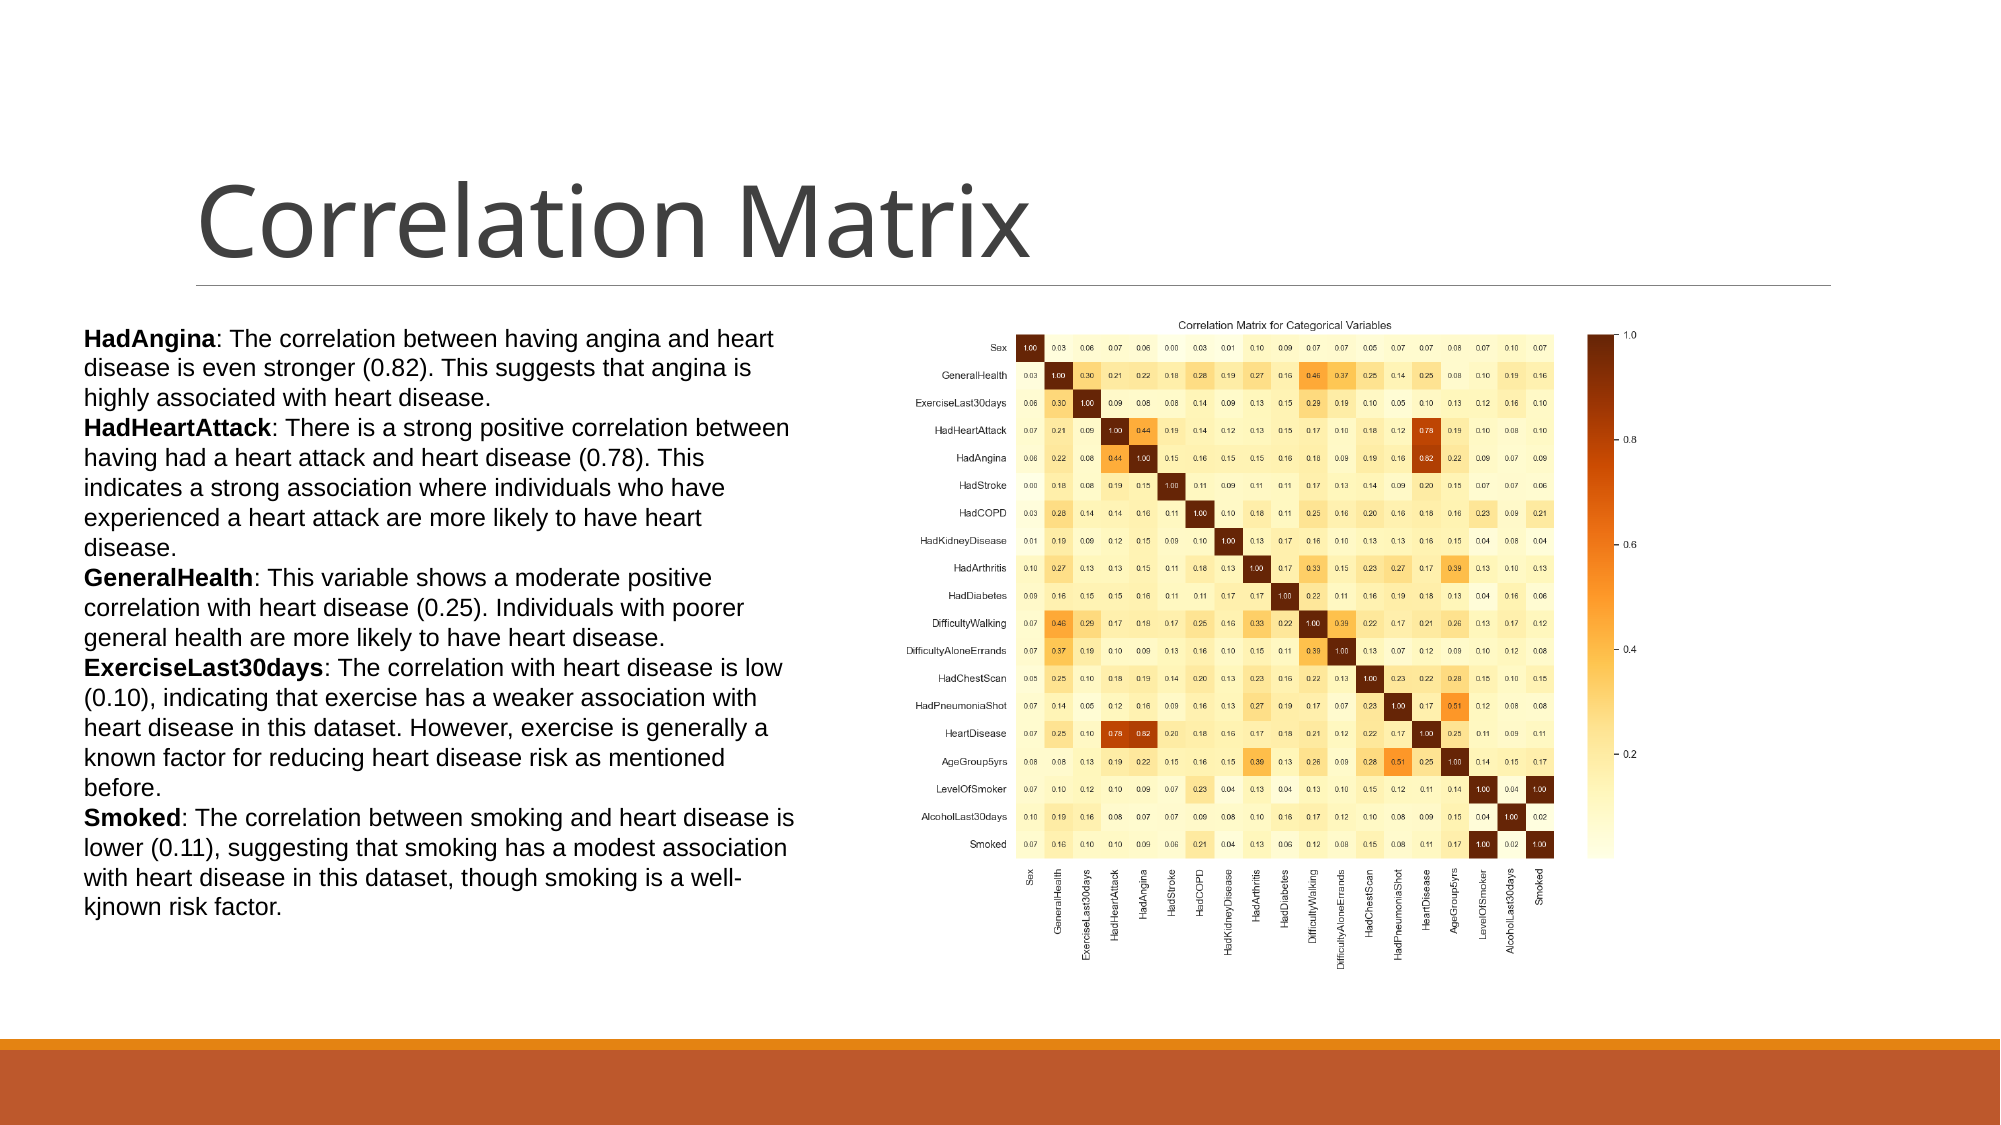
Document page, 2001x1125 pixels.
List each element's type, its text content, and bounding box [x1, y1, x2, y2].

text_box HadAngina: The correlation between having angina and heart disease is even stronger (0.82). This suggests that angina is highly associated with heart disease. HadHeartAttack: There is a strong positive correlation between having had a heart attack and heart disease (0.78). This indicates a strong association where individuals who have experienced a heart attack are more likely to have heart disease. GeneralHealth: This variable shows a moderate positive correlation with heart disease (0.25). Individuals with poorer general health are more likely to have heart disease. ExerciseLast30days: The correlation with heart disease is low (0.10), indicating that exercise has a weaker association with heart disease in this dataset. However, exercise is generally a known factor for reducing heart disease risk as mentioned before. Smoked: The correlation between smoking and heart disease is lower (0.11), suggesting that smoking has a modest association with heart disease in this dataset, though smoking is a well-kjnown risk factor. [69, 314, 814, 929]
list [899, 314, 1643, 976]
title Correlation Matrix [180, 47, 1830, 285]
